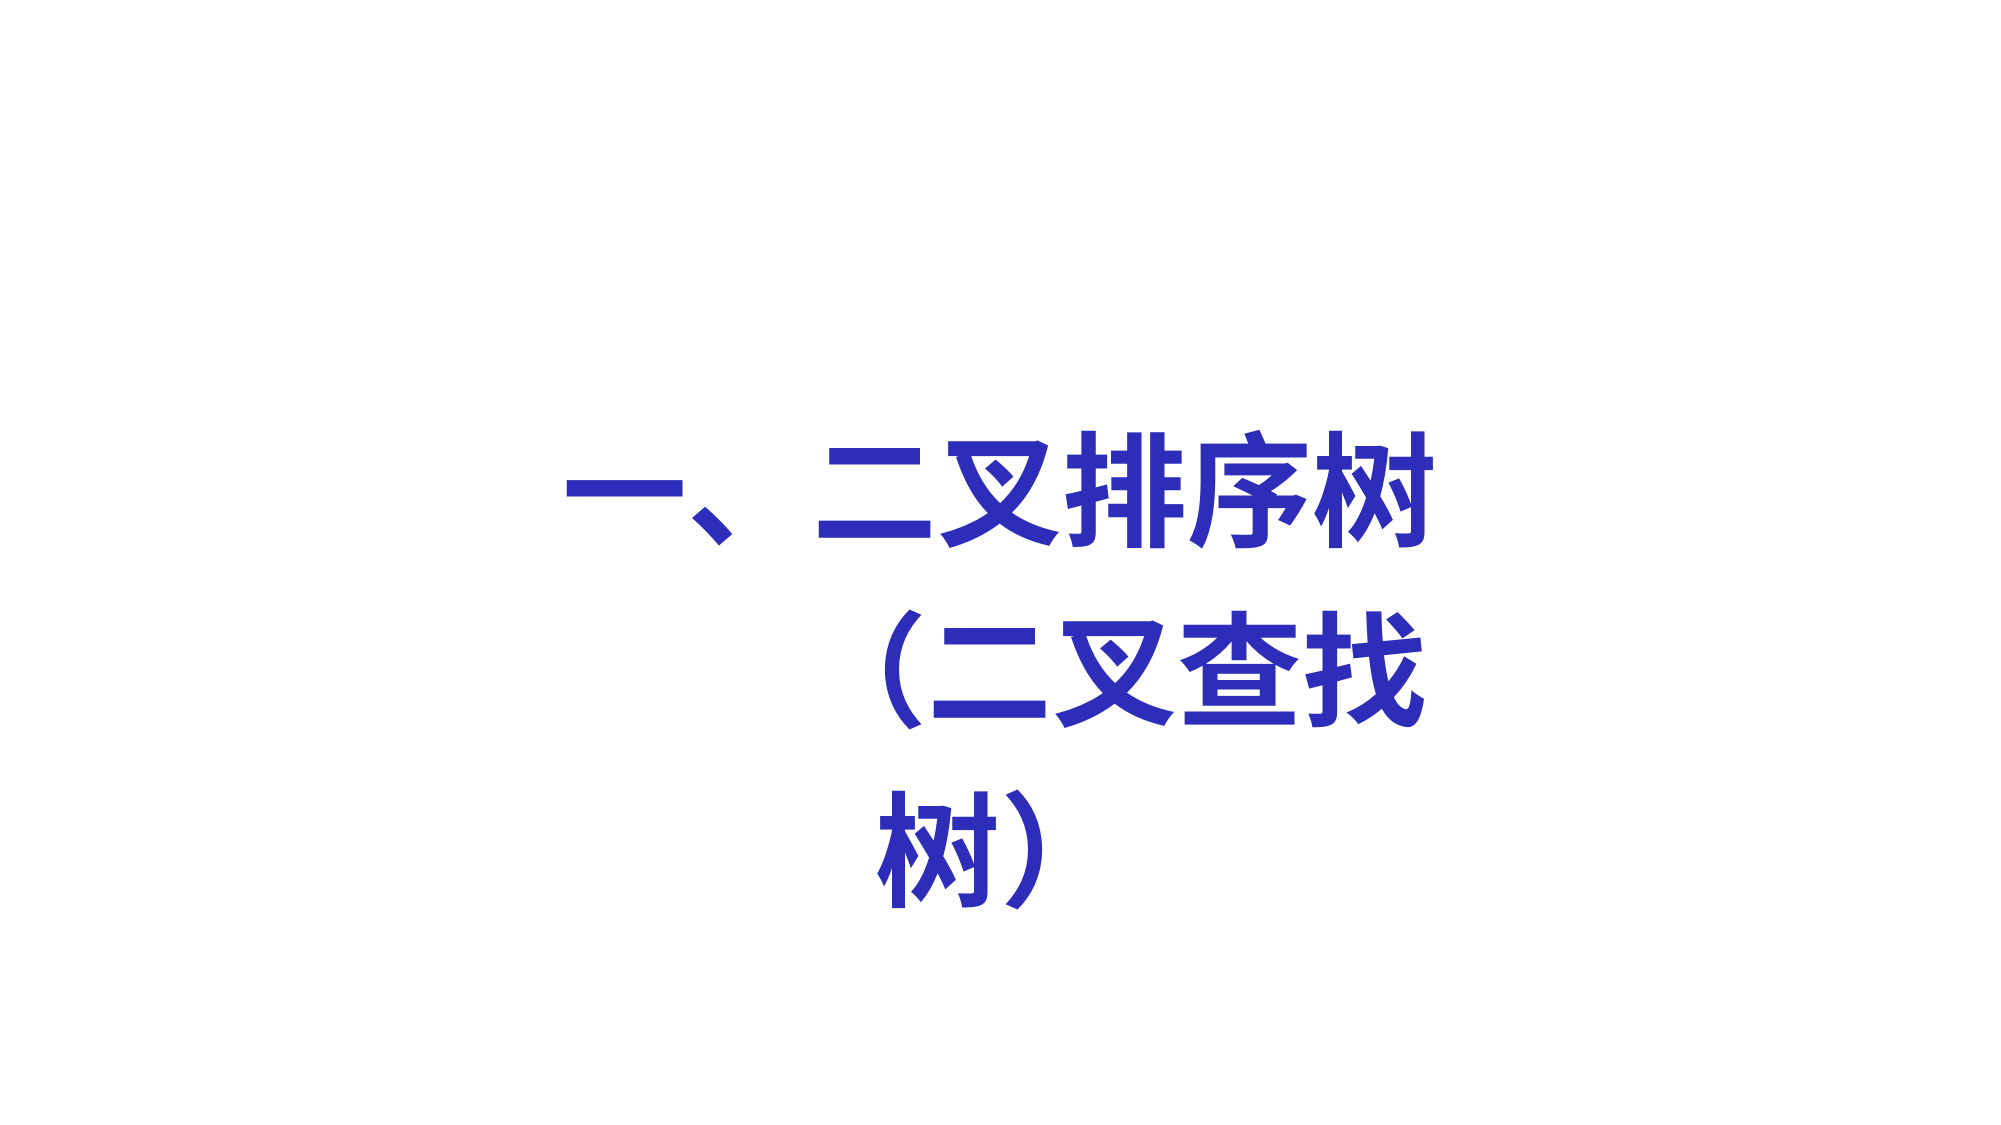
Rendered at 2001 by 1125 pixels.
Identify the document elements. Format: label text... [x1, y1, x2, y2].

text_box 一、二叉排序树 （二叉查找树） [447, 374, 1553, 930]
